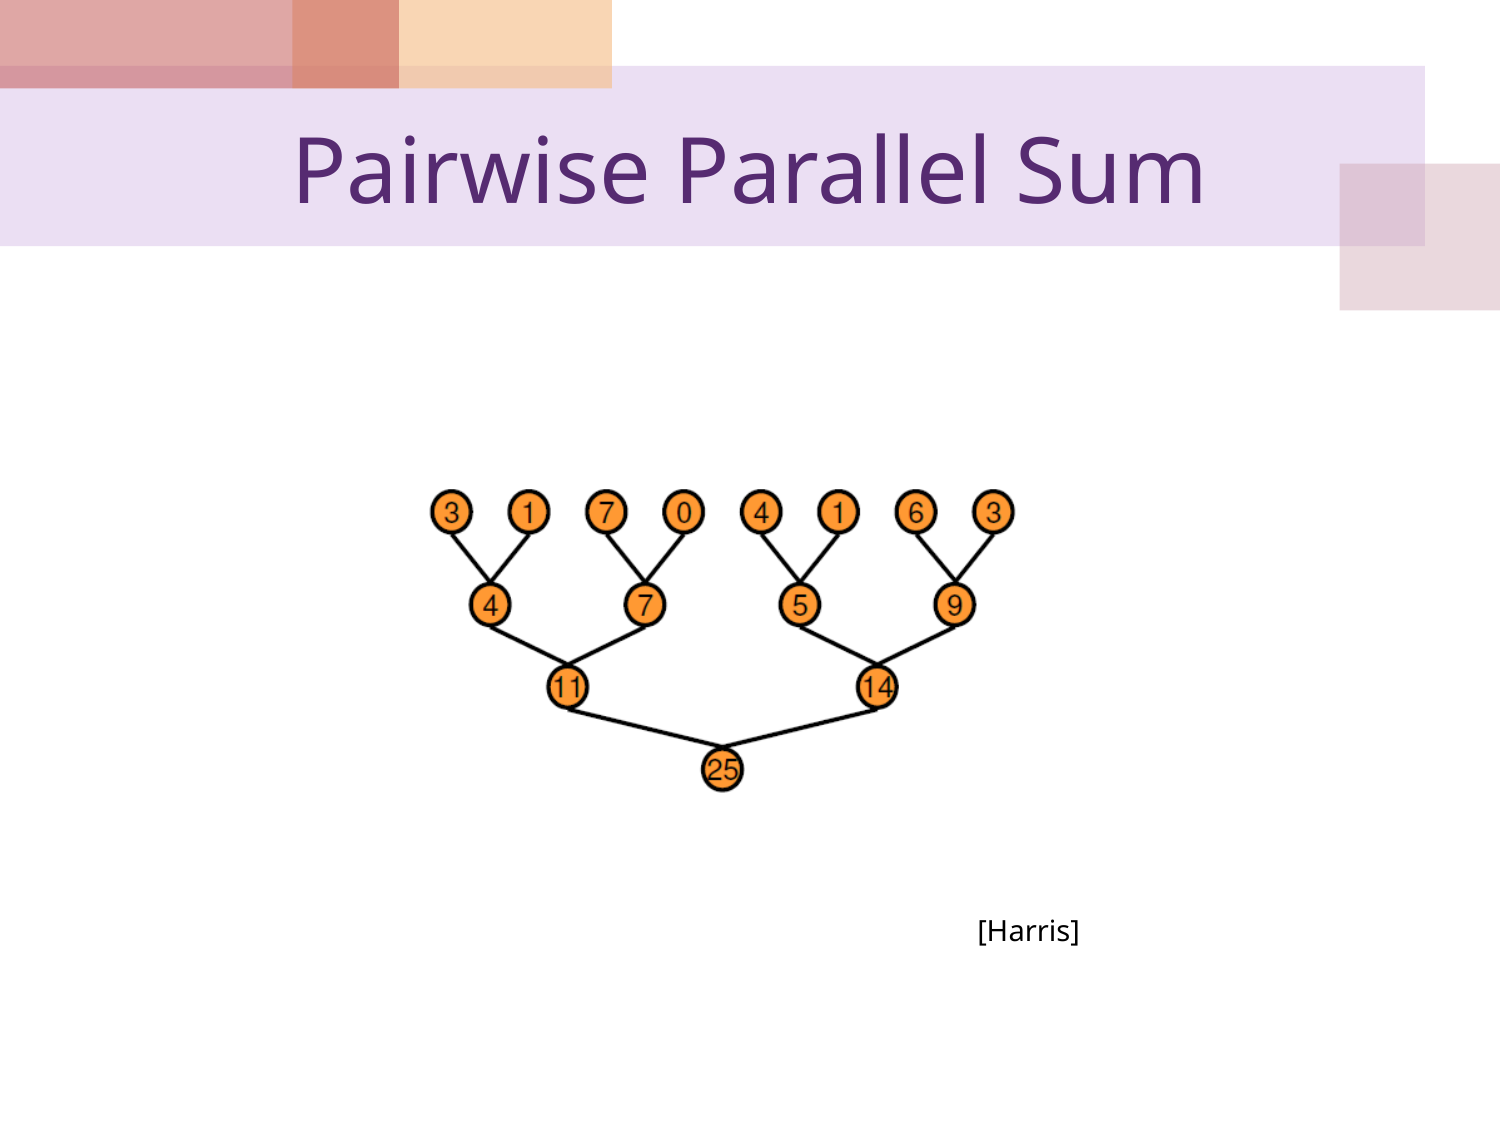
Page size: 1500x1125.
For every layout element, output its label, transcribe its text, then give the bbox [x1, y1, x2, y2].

text_box [Harris] [962, 905, 1211, 955]
title Pairwise Parallel Sum [75, 88, 1425, 247]
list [367, 468, 1133, 799]
